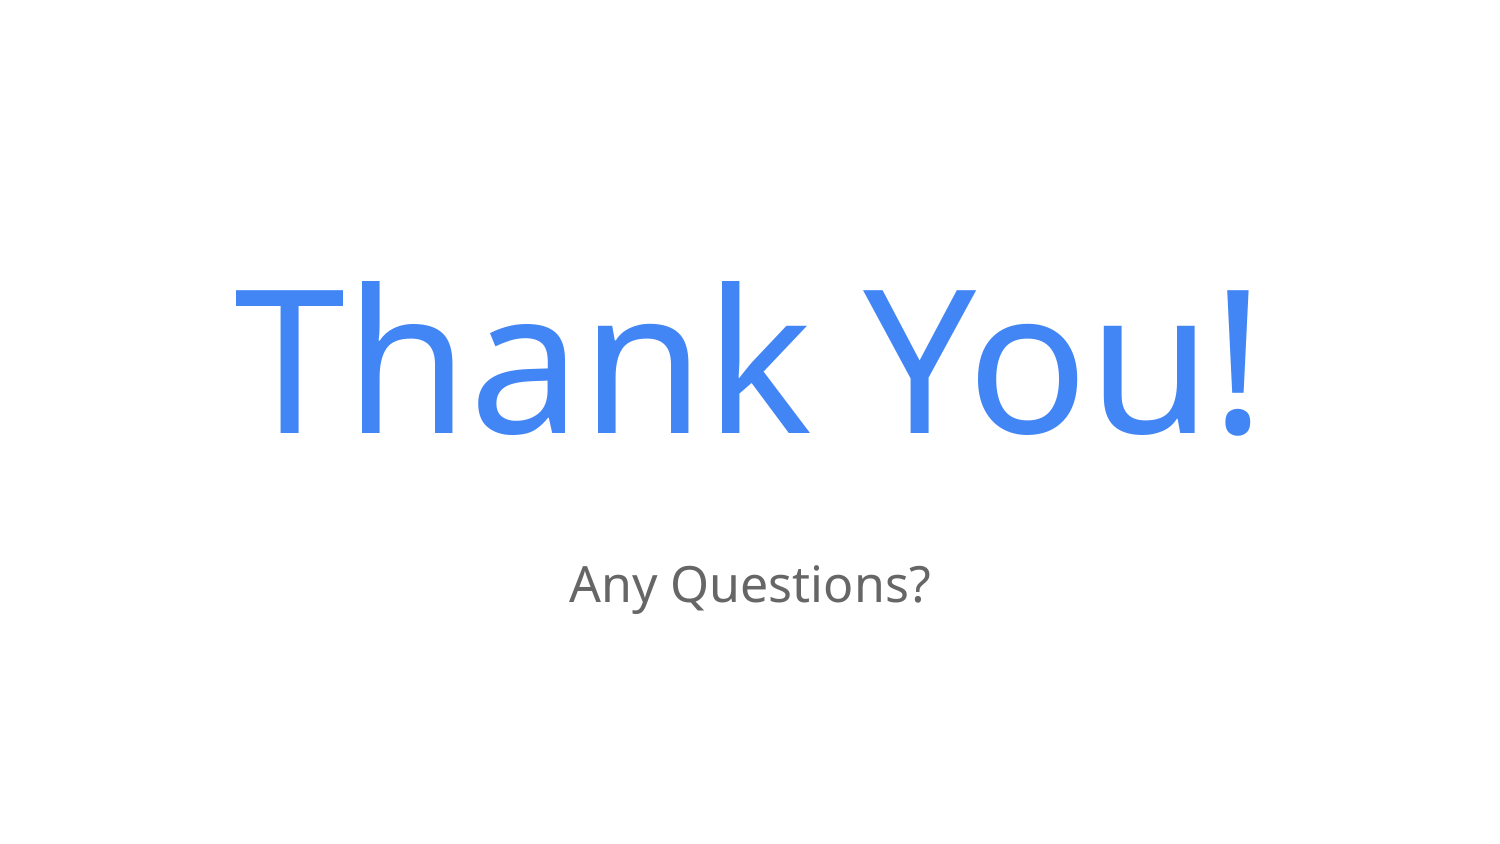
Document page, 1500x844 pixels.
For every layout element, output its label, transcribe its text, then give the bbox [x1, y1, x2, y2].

title Thank You! [51, 191, 1449, 517]
list Any Questions? [51, 528, 1449, 705]
